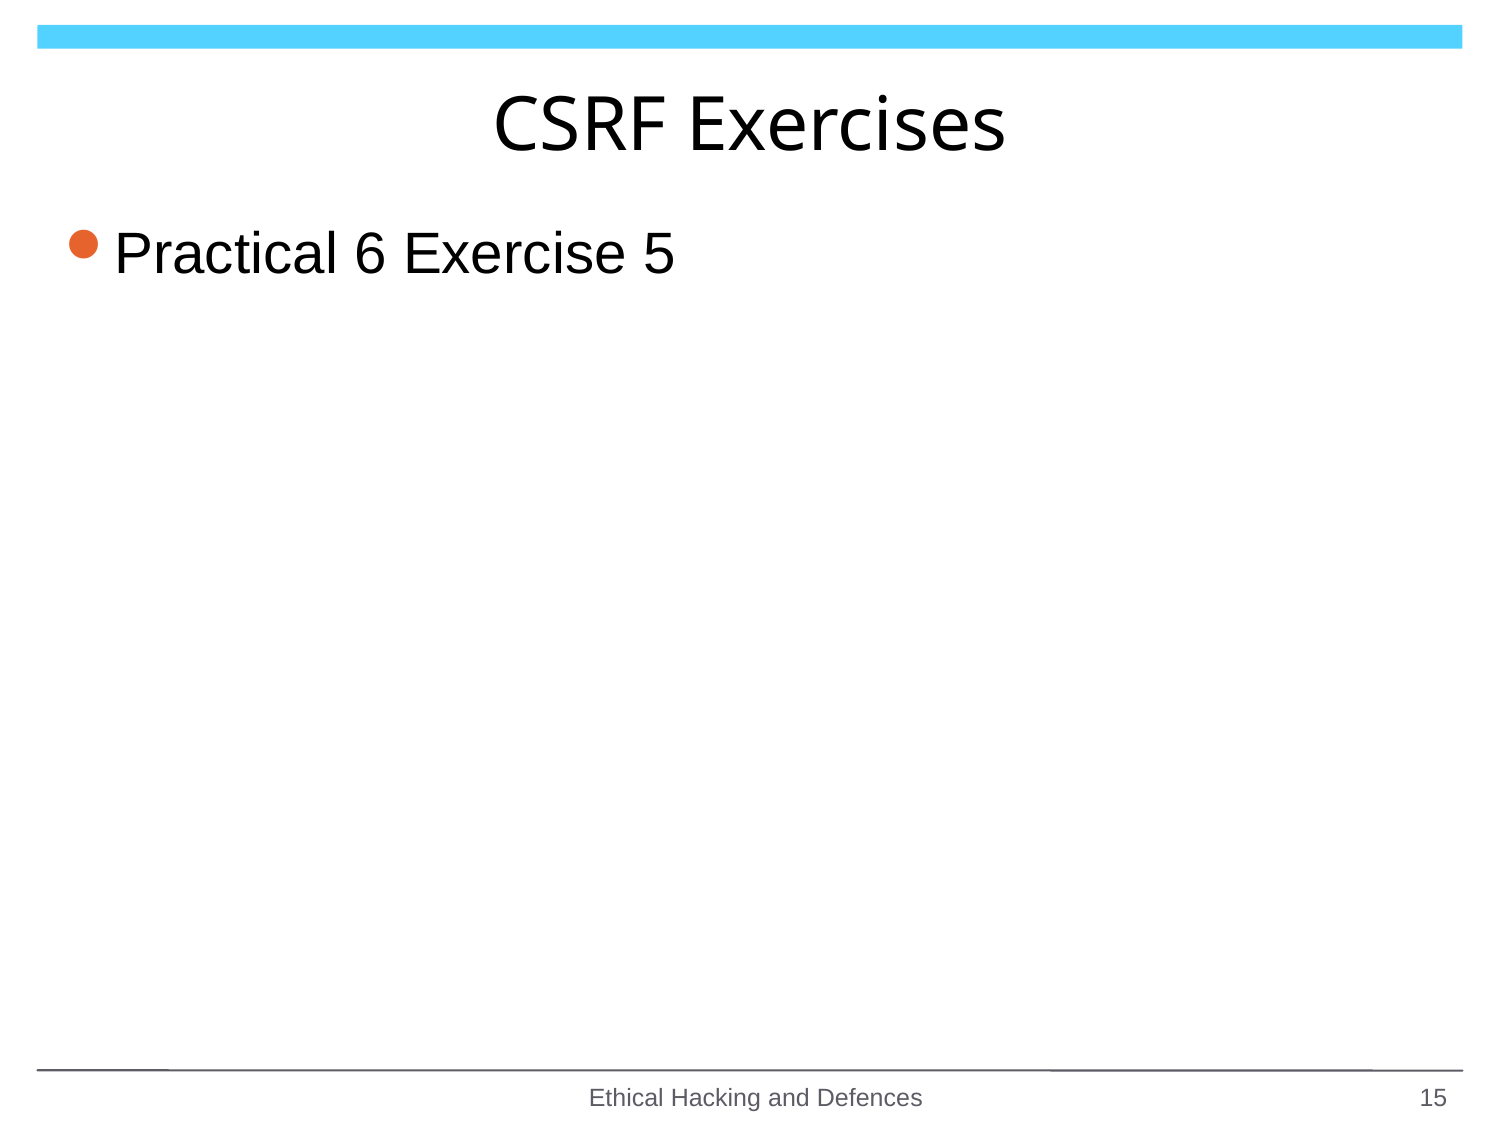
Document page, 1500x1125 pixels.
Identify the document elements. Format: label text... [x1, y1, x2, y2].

title CSRF Exercises [50, 45, 1450, 197]
slide_number 15 [1112, 1069, 1463, 1123]
list Practical 6 Exercise 5 [50, 208, 1450, 1050]
footer Ethical Hacking and Defences [474, 1069, 1038, 1123]
